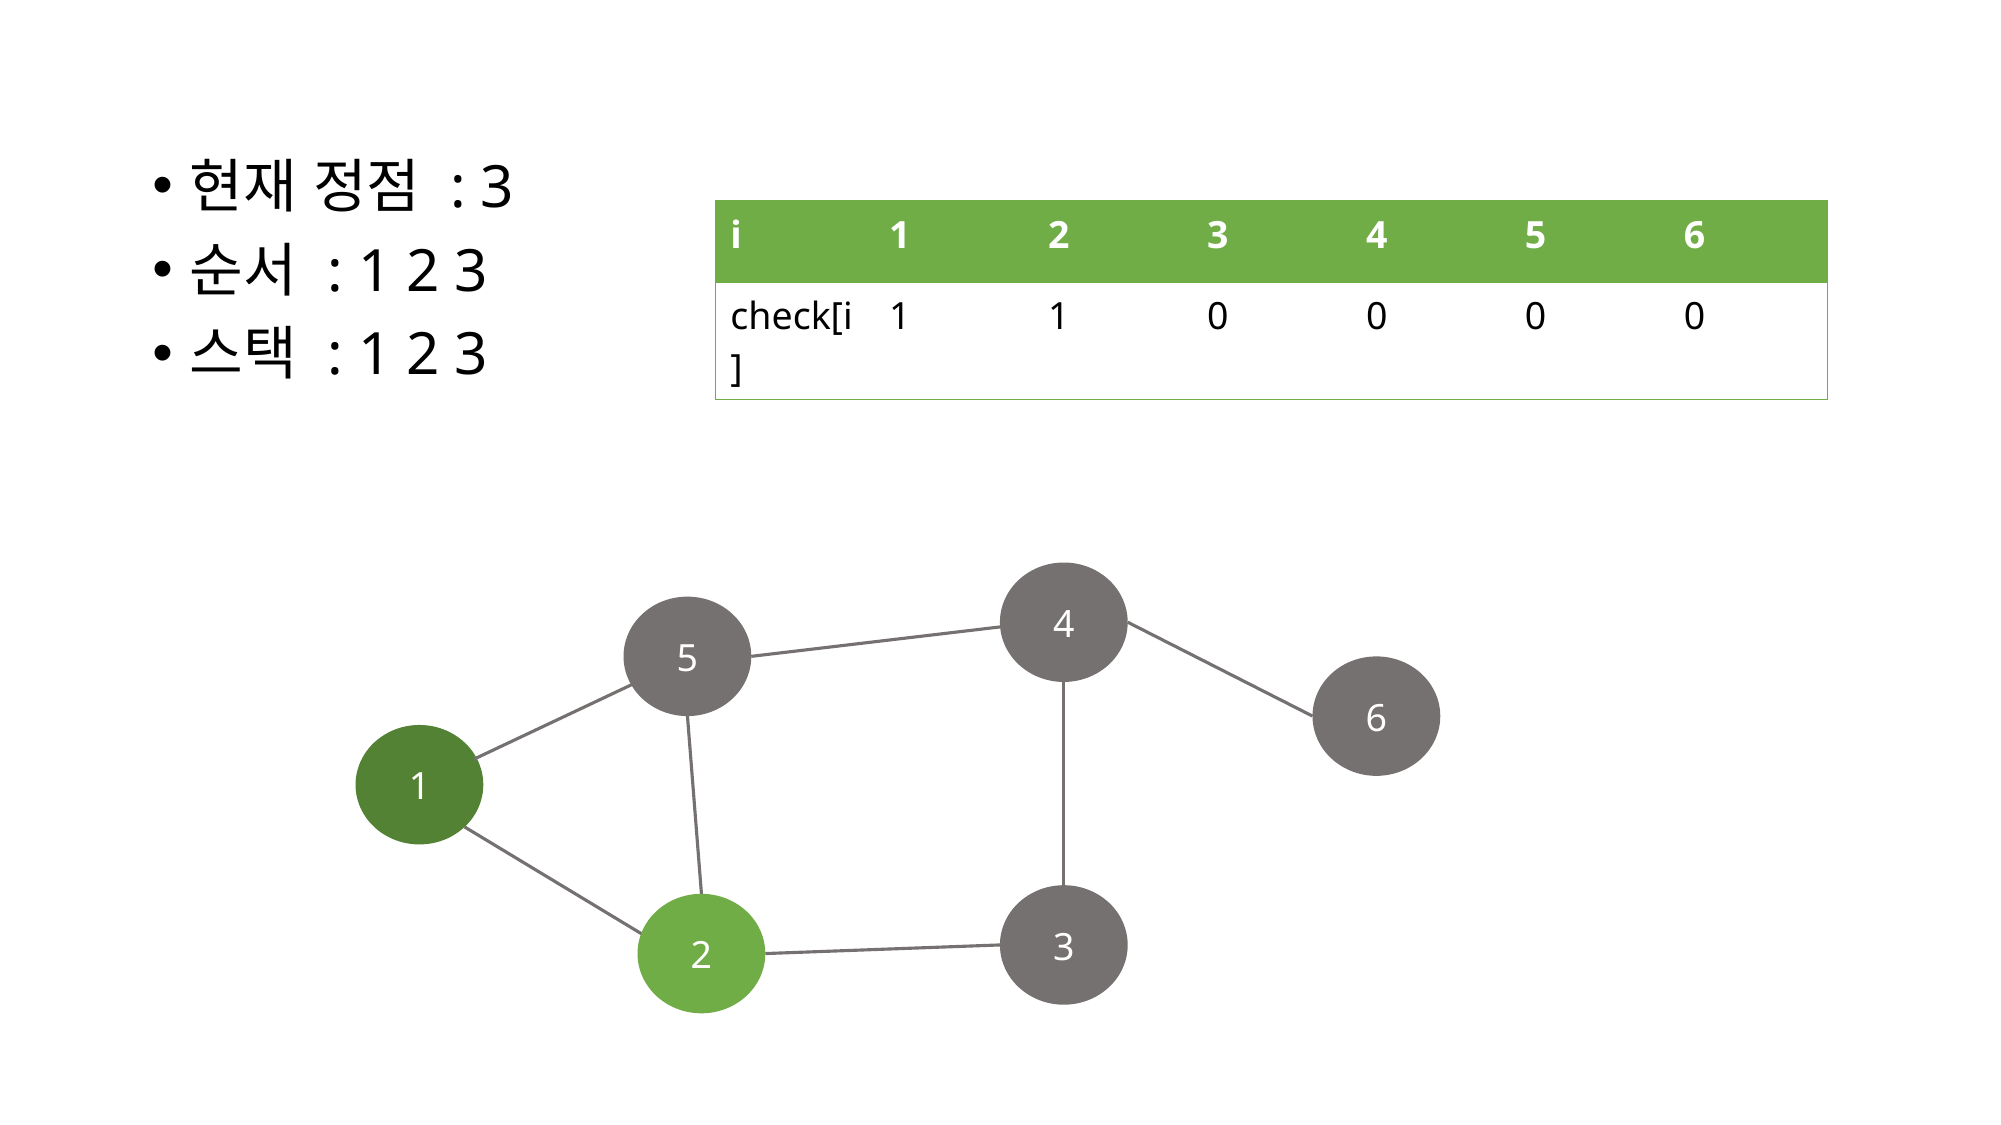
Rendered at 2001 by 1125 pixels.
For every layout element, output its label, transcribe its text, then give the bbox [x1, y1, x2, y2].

table_cell 0 [1669, 283, 1827, 399]
table_header 4 [1351, 201, 1510, 282]
table_cell 0 [1192, 283, 1351, 399]
table_cell 1 [1033, 283, 1192, 399]
table_header 6 [1669, 201, 1827, 282]
table_cell 0 [1351, 283, 1510, 399]
table_header 1 [874, 201, 1033, 282]
table_cell check[i] [716, 283, 874, 399]
table_header 3 [1192, 201, 1351, 282]
table_header 5 [1510, 201, 1669, 282]
table_cell 0 [1510, 283, 1669, 399]
table_header 2 [1033, 201, 1192, 282]
table_header i [716, 201, 874, 282]
table_cell 1 [874, 283, 1033, 399]
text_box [355, 562, 1441, 1014]
list 현재 정점 : 3 순서 : 1 2 3 스택 : 1 2 3 [137, 149, 1863, 864]
